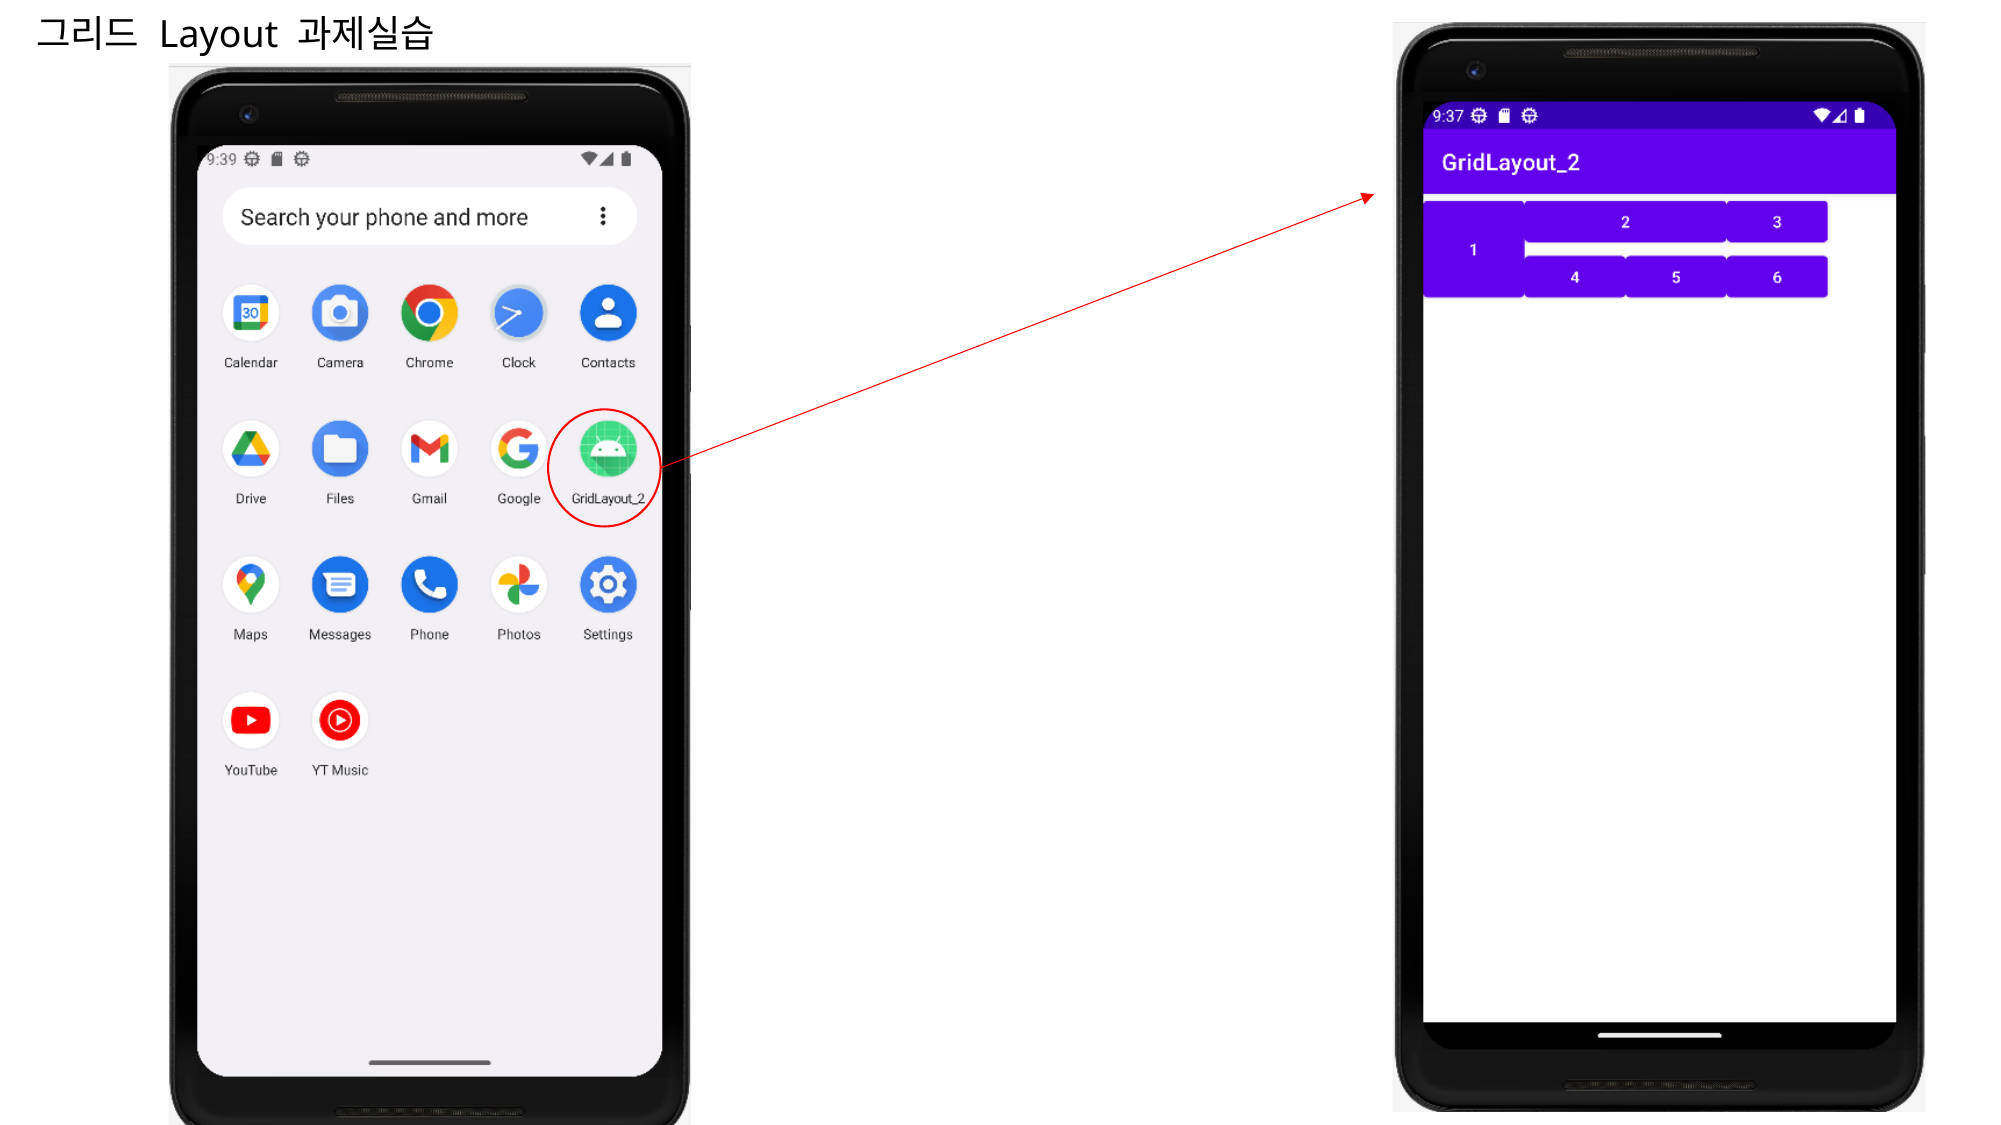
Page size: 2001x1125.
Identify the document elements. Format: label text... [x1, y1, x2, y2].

text_box 그리드 Layout 과제실습 [21, 3, 451, 63]
picture [168, 63, 691, 1125]
picture [1392, 22, 1926, 1112]
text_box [660, 194, 1375, 468]
